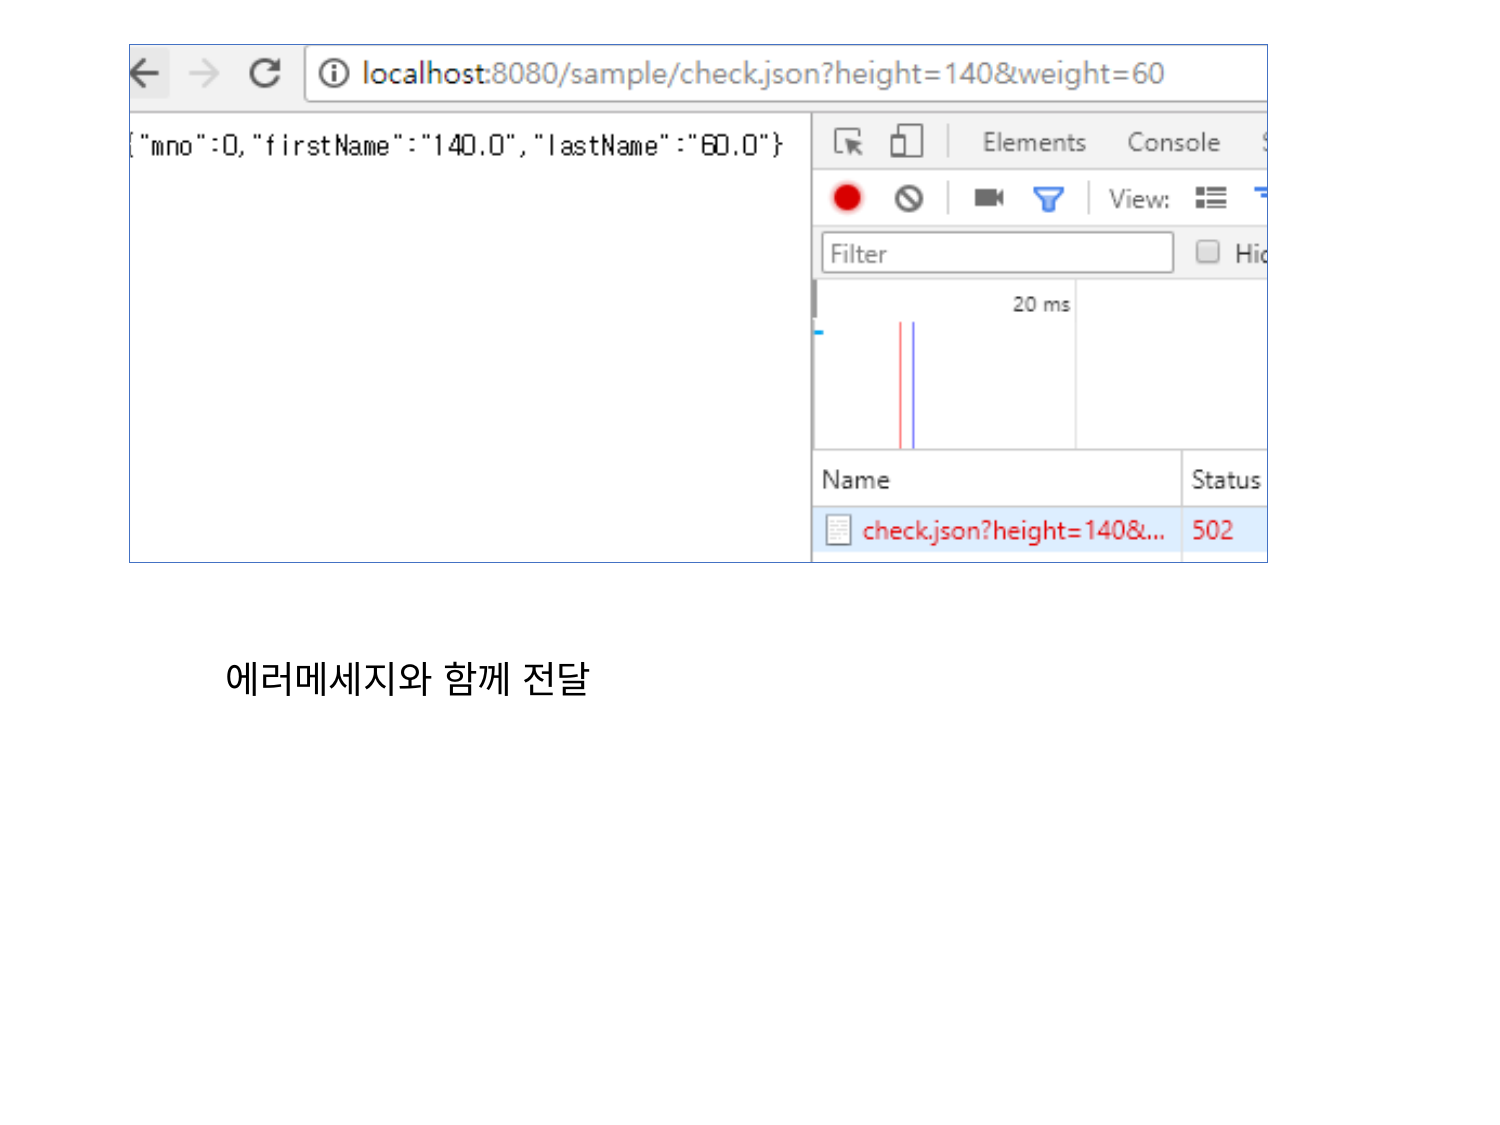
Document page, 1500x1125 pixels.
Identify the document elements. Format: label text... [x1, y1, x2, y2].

text_box 에러메세지와 함께 전달 [210, 649, 607, 709]
picture [129, 44, 1268, 563]
